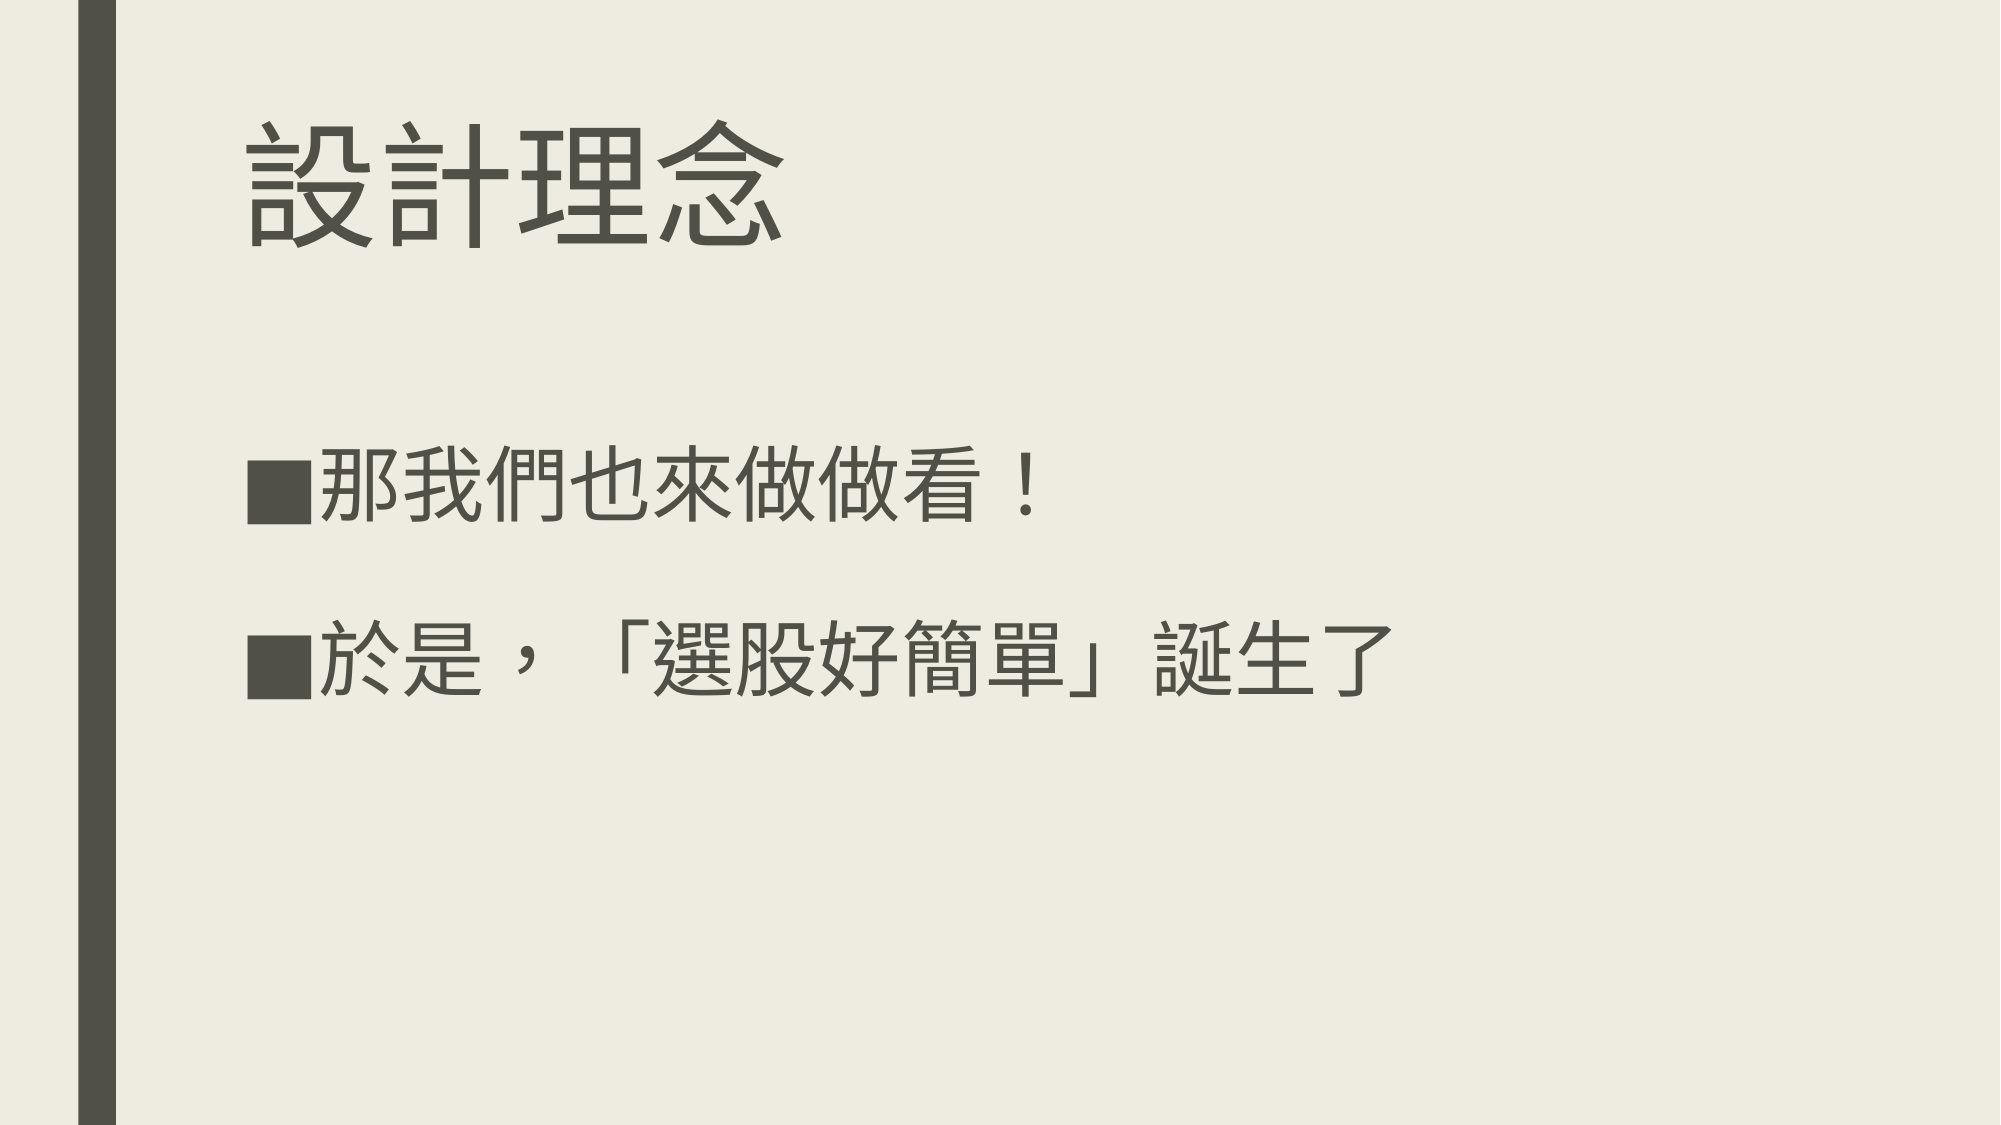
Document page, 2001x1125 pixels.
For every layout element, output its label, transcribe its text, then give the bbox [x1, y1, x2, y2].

title 設計理念 [225, 112, 1800, 357]
list 那我們也來做做看！ 於是，「選股好簡單」誕生了 [225, 375, 1715, 977]
